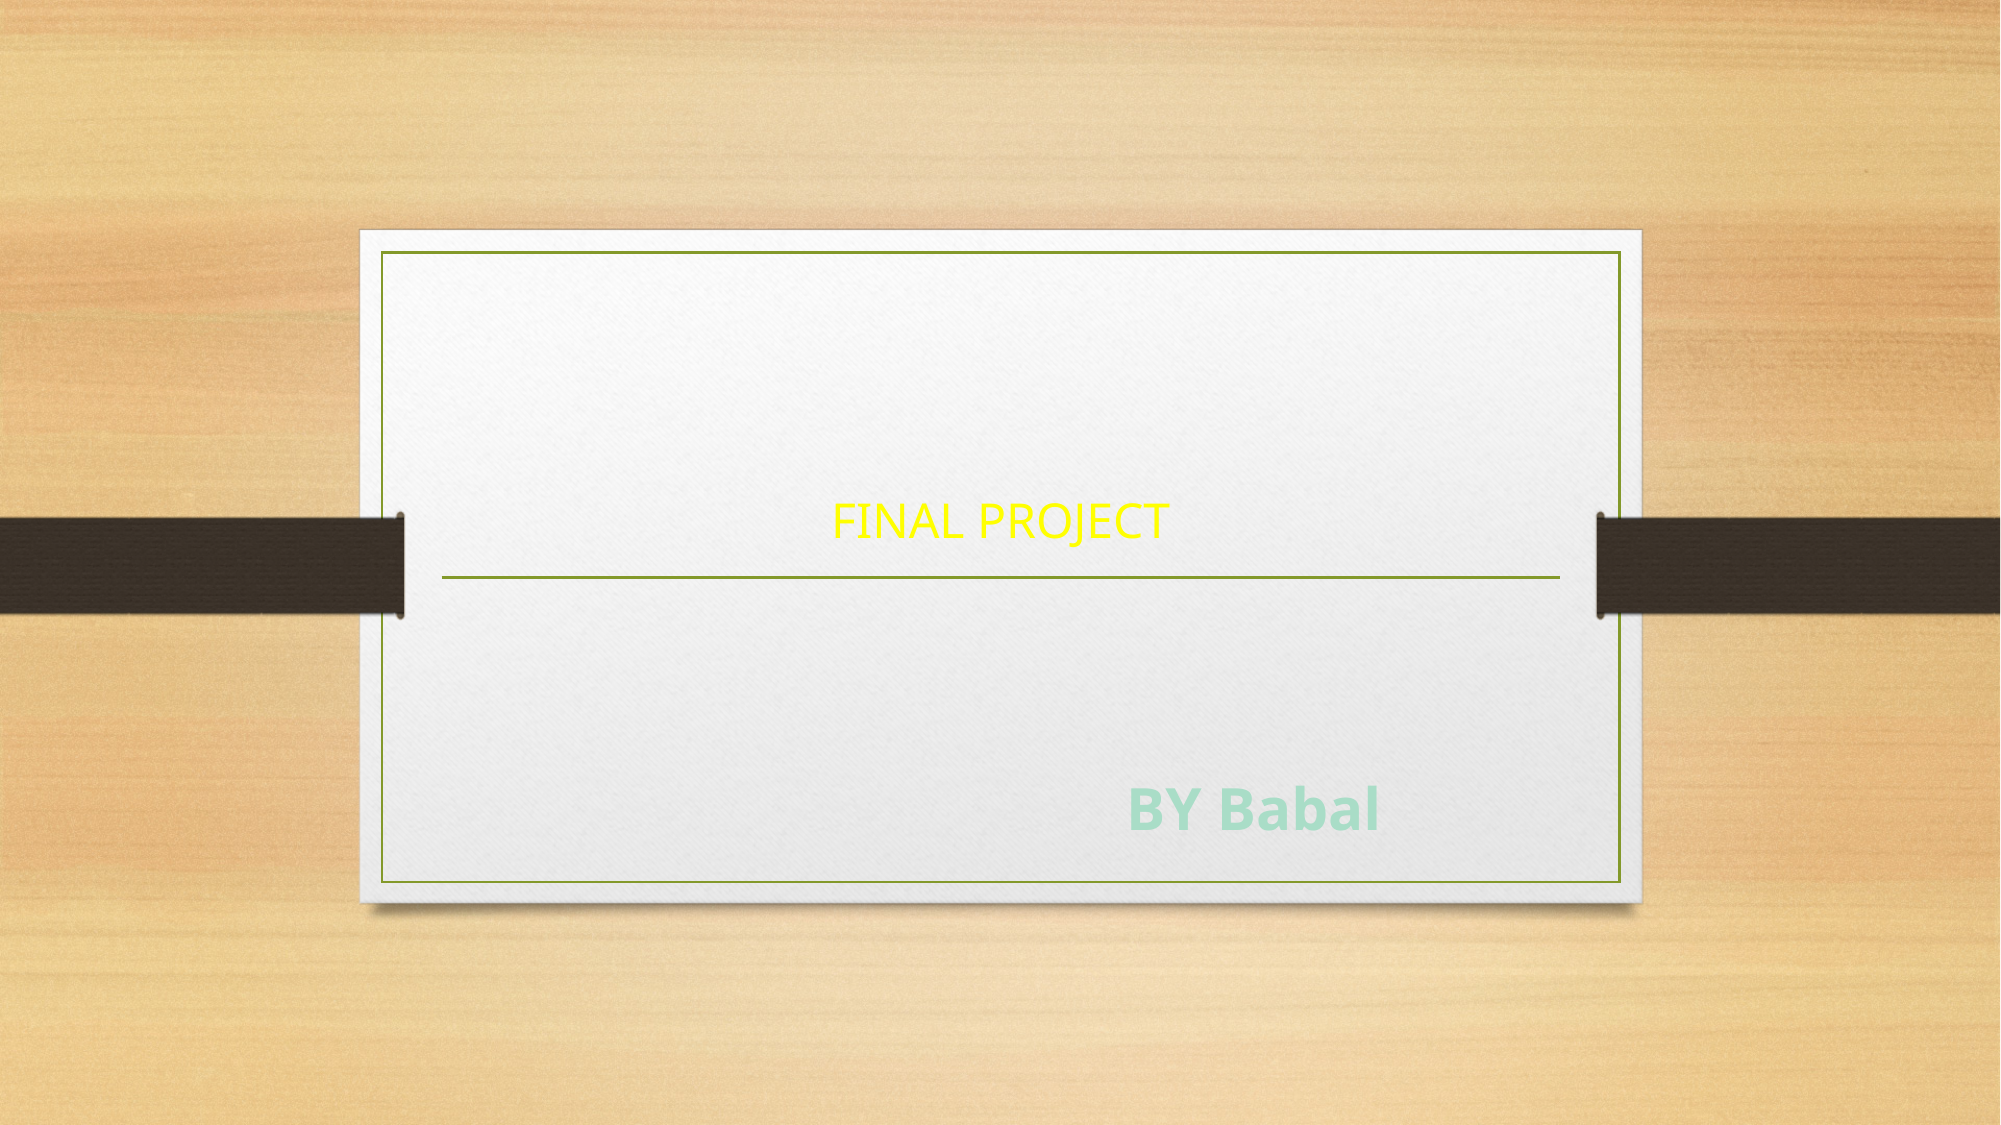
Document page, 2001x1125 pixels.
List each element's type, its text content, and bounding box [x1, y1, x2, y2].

subtitle BY Babal [262, 764, 1739, 966]
title FINAL PROJECT [441, 306, 1560, 556]
picture [0, 0, 2001, 1125]
